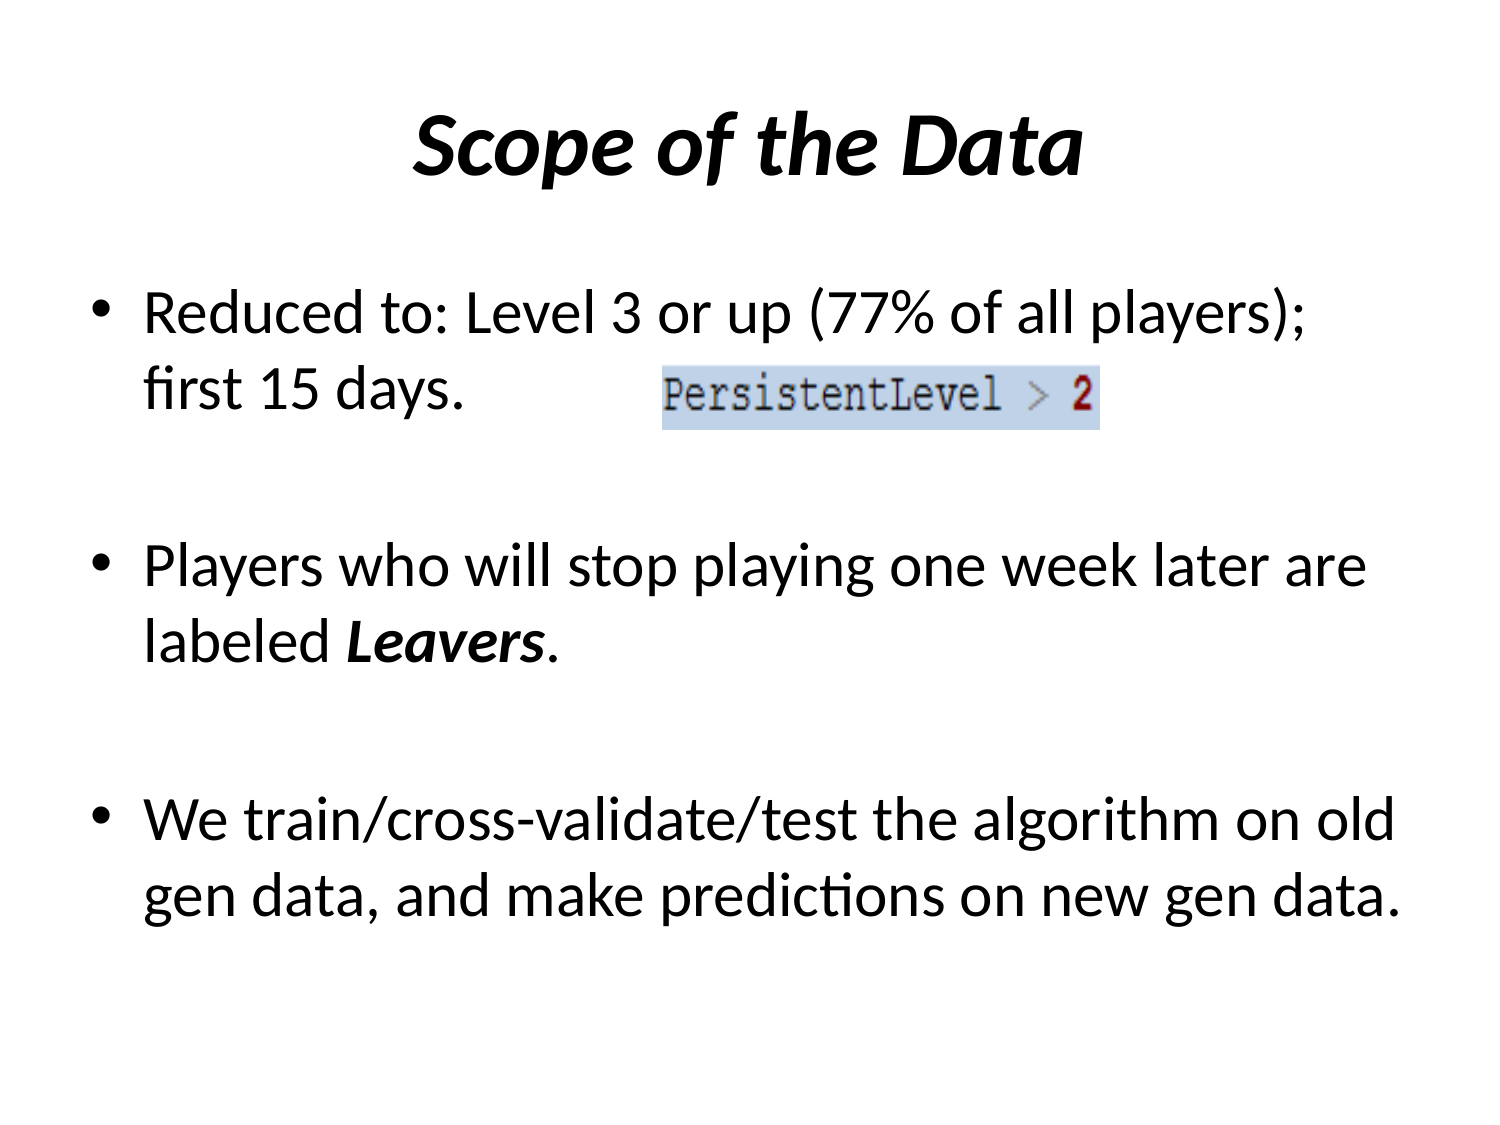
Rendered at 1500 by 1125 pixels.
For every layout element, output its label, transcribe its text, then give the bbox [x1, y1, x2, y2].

title Scope of the Data [75, 45, 1425, 233]
picture [662, 354, 1101, 431]
list Reduced to: Level 3 or up (77% of all players); first 15 days. Players who will stop playing one week later are labeled Leavers. We train/cross-validate/test the algorithm on old gen data, and make predictions on new gen data. [75, 262, 1425, 1005]
